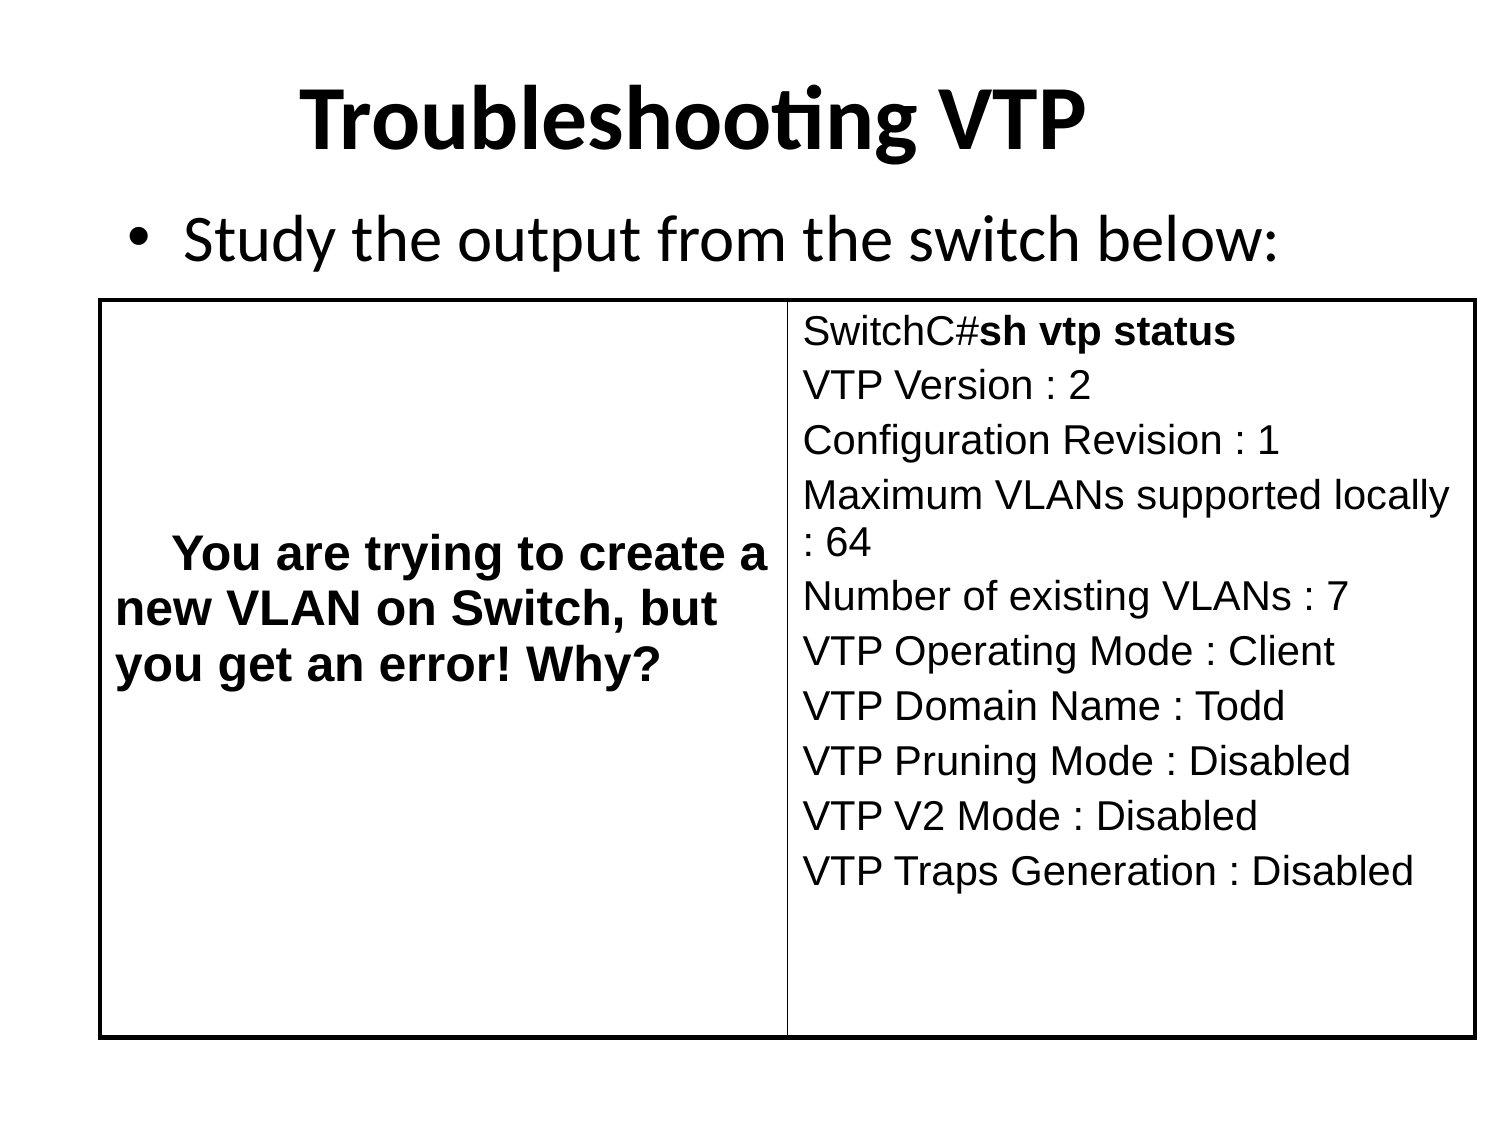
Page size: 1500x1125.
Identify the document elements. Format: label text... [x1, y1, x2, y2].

list Study the output from the switch below: [112, 187, 1475, 298]
table_header SwitchC#sh vtp status VTP Version : 2 Configuration Revision : 1 Maximum VLANs supported locally : 64 Number of existing VLANs : 7 VTP Operating Mode : Client VTP Domain Name : Todd VTP Pruning Mode : Disabled VTP V2 Mode : Disabled VTP Traps Generation : Disabled [788, 302, 1473, 1035]
table_header You are trying to create a new VLAN on Switch, but you get an error! Why? [102, 302, 787, 1035]
title Troubleshooting VTP [75, 37, 1313, 188]
